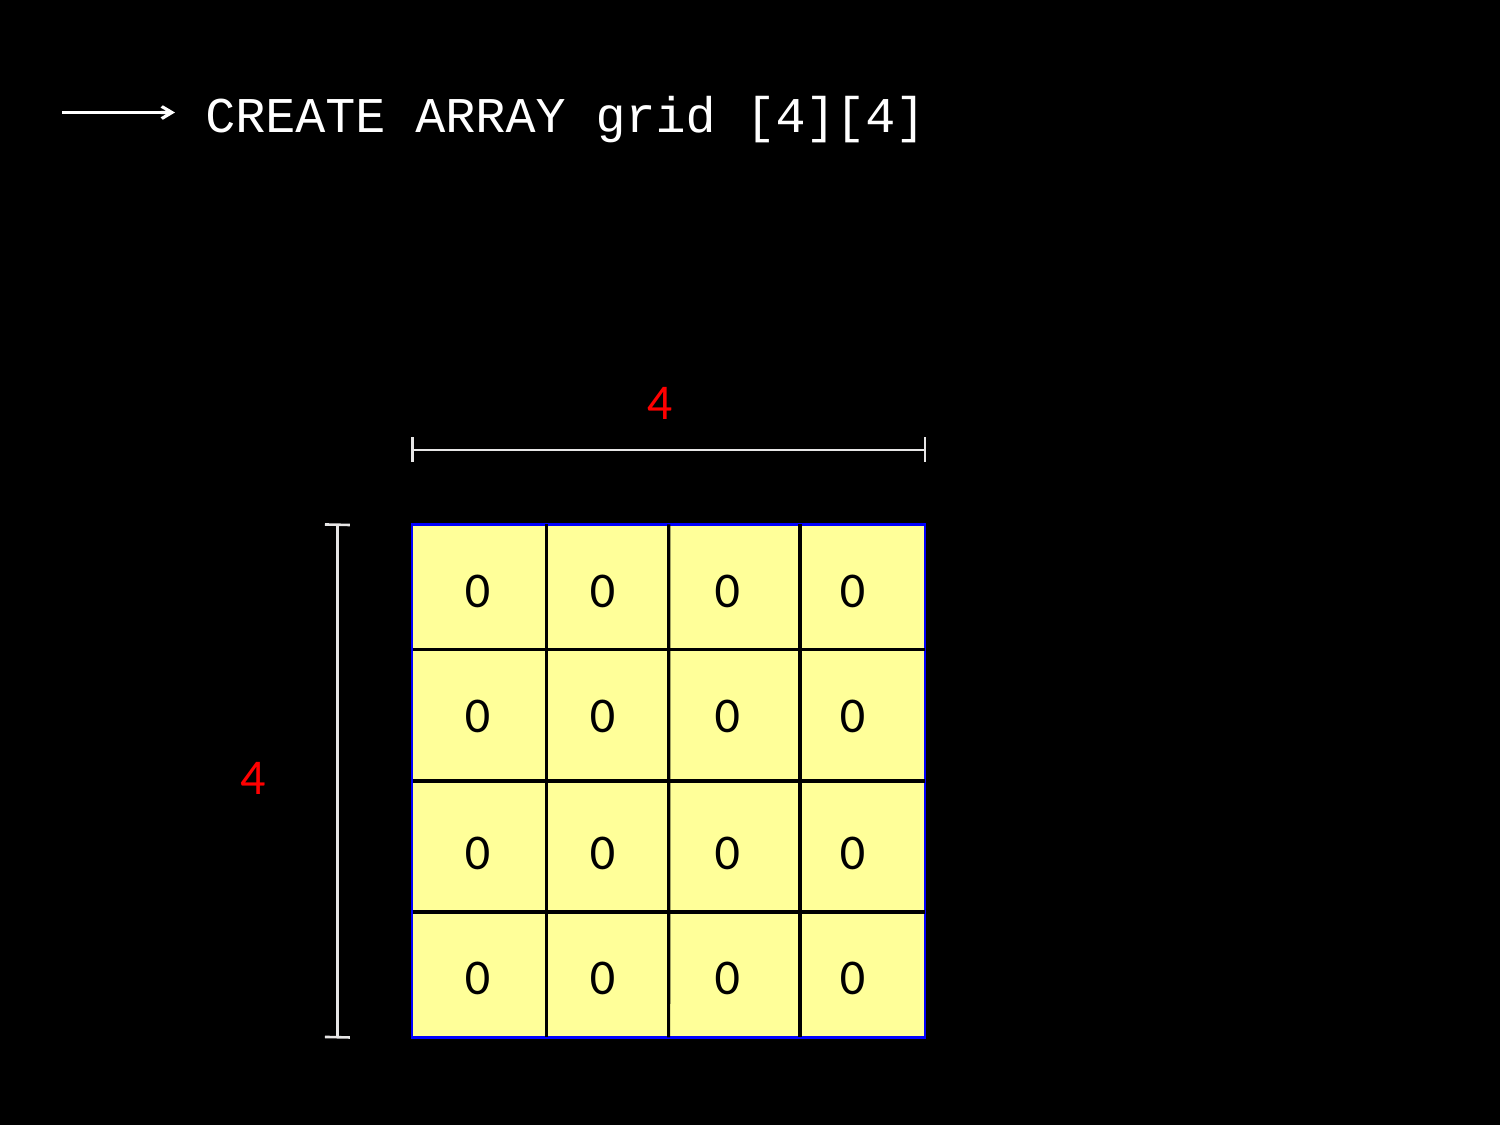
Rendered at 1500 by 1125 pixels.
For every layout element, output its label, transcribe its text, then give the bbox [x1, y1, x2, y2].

text_box 0 [824, 549, 913, 625]
text_box 0 [824, 937, 913, 1013]
text_box 0 [699, 674, 788, 750]
text_box 4 [632, 362, 687, 438]
text_box 0 [824, 812, 913, 888]
text_box 0 [699, 937, 788, 1013]
text_box 4 [225, 736, 281, 812]
text_box 0 [449, 549, 538, 625]
text_box 0 [574, 674, 663, 750]
text_box [411, 523, 926, 1039]
text_box 0 [699, 812, 788, 888]
text_box 0 [449, 674, 538, 750]
text_box 0 [449, 811, 538, 887]
text_box 0 [574, 937, 663, 1013]
text_box 0 [574, 549, 663, 625]
text_box CREATE ARRAY grid [4][4] [190, 74, 941, 150]
text_box 0 [574, 812, 663, 888]
text_box 0 [449, 936, 538, 1012]
text_box 0 [699, 549, 788, 625]
text_box 0 [824, 674, 913, 750]
